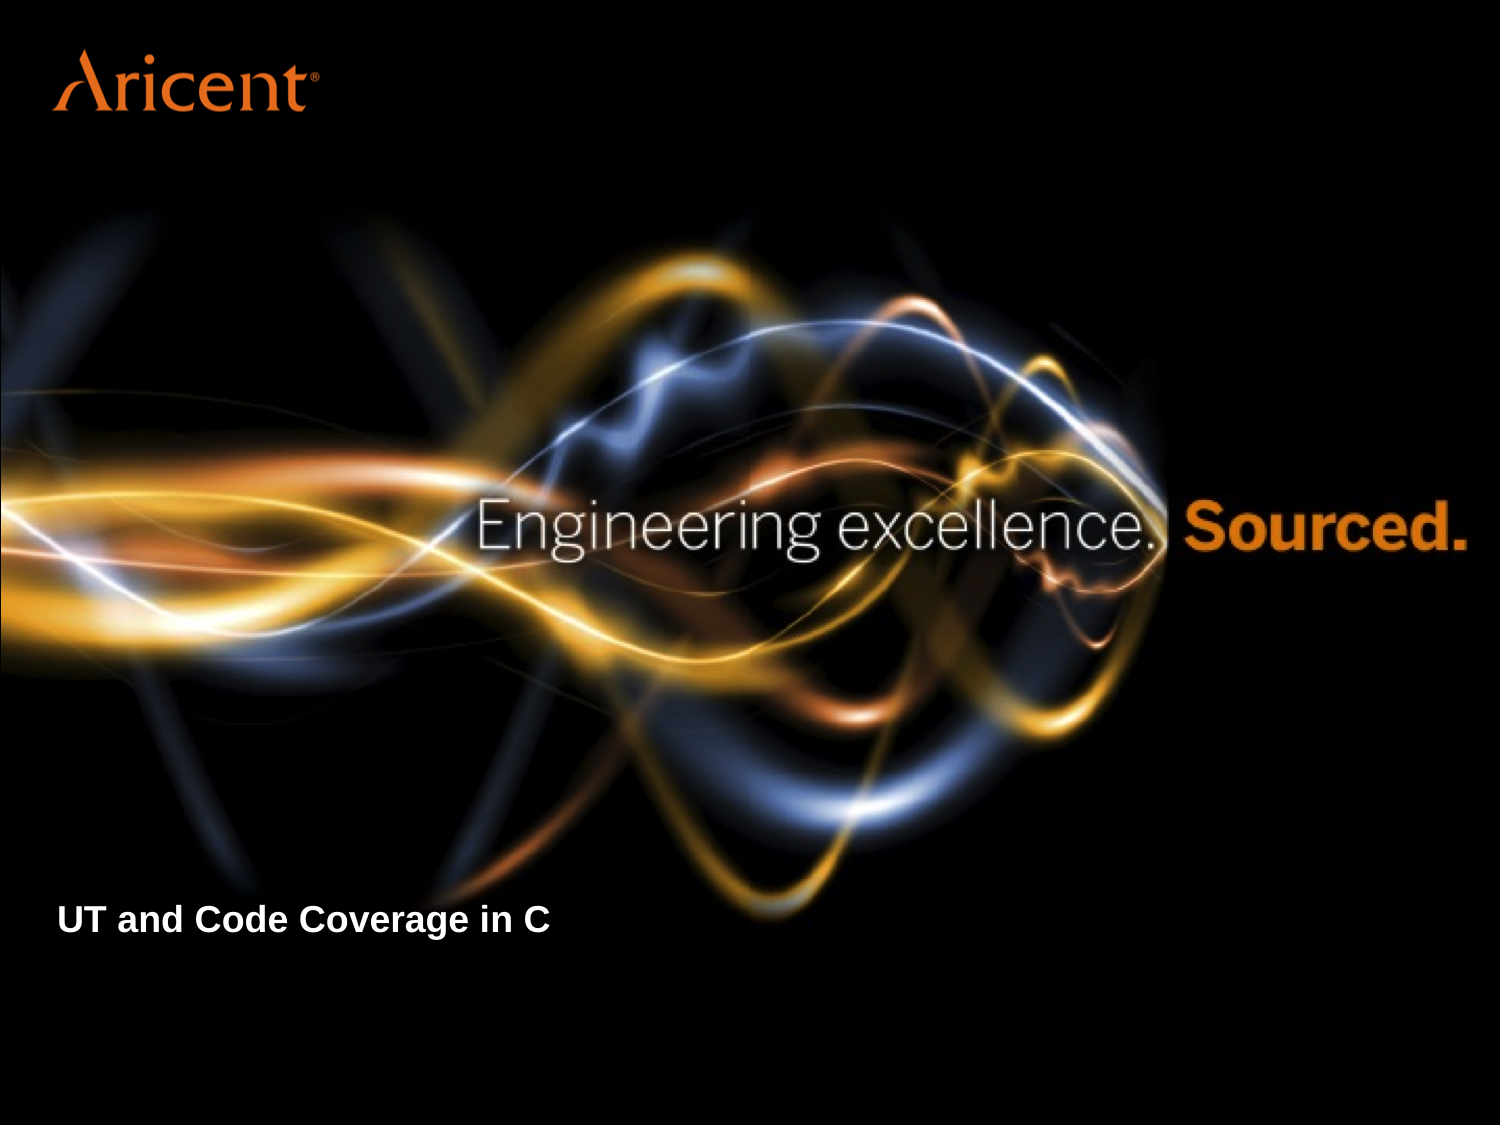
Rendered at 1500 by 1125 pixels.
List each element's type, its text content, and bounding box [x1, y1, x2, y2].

text_box UT and Code Coverage in C [57, 899, 1068, 1058]
picture [1, 0, 1499, 1124]
